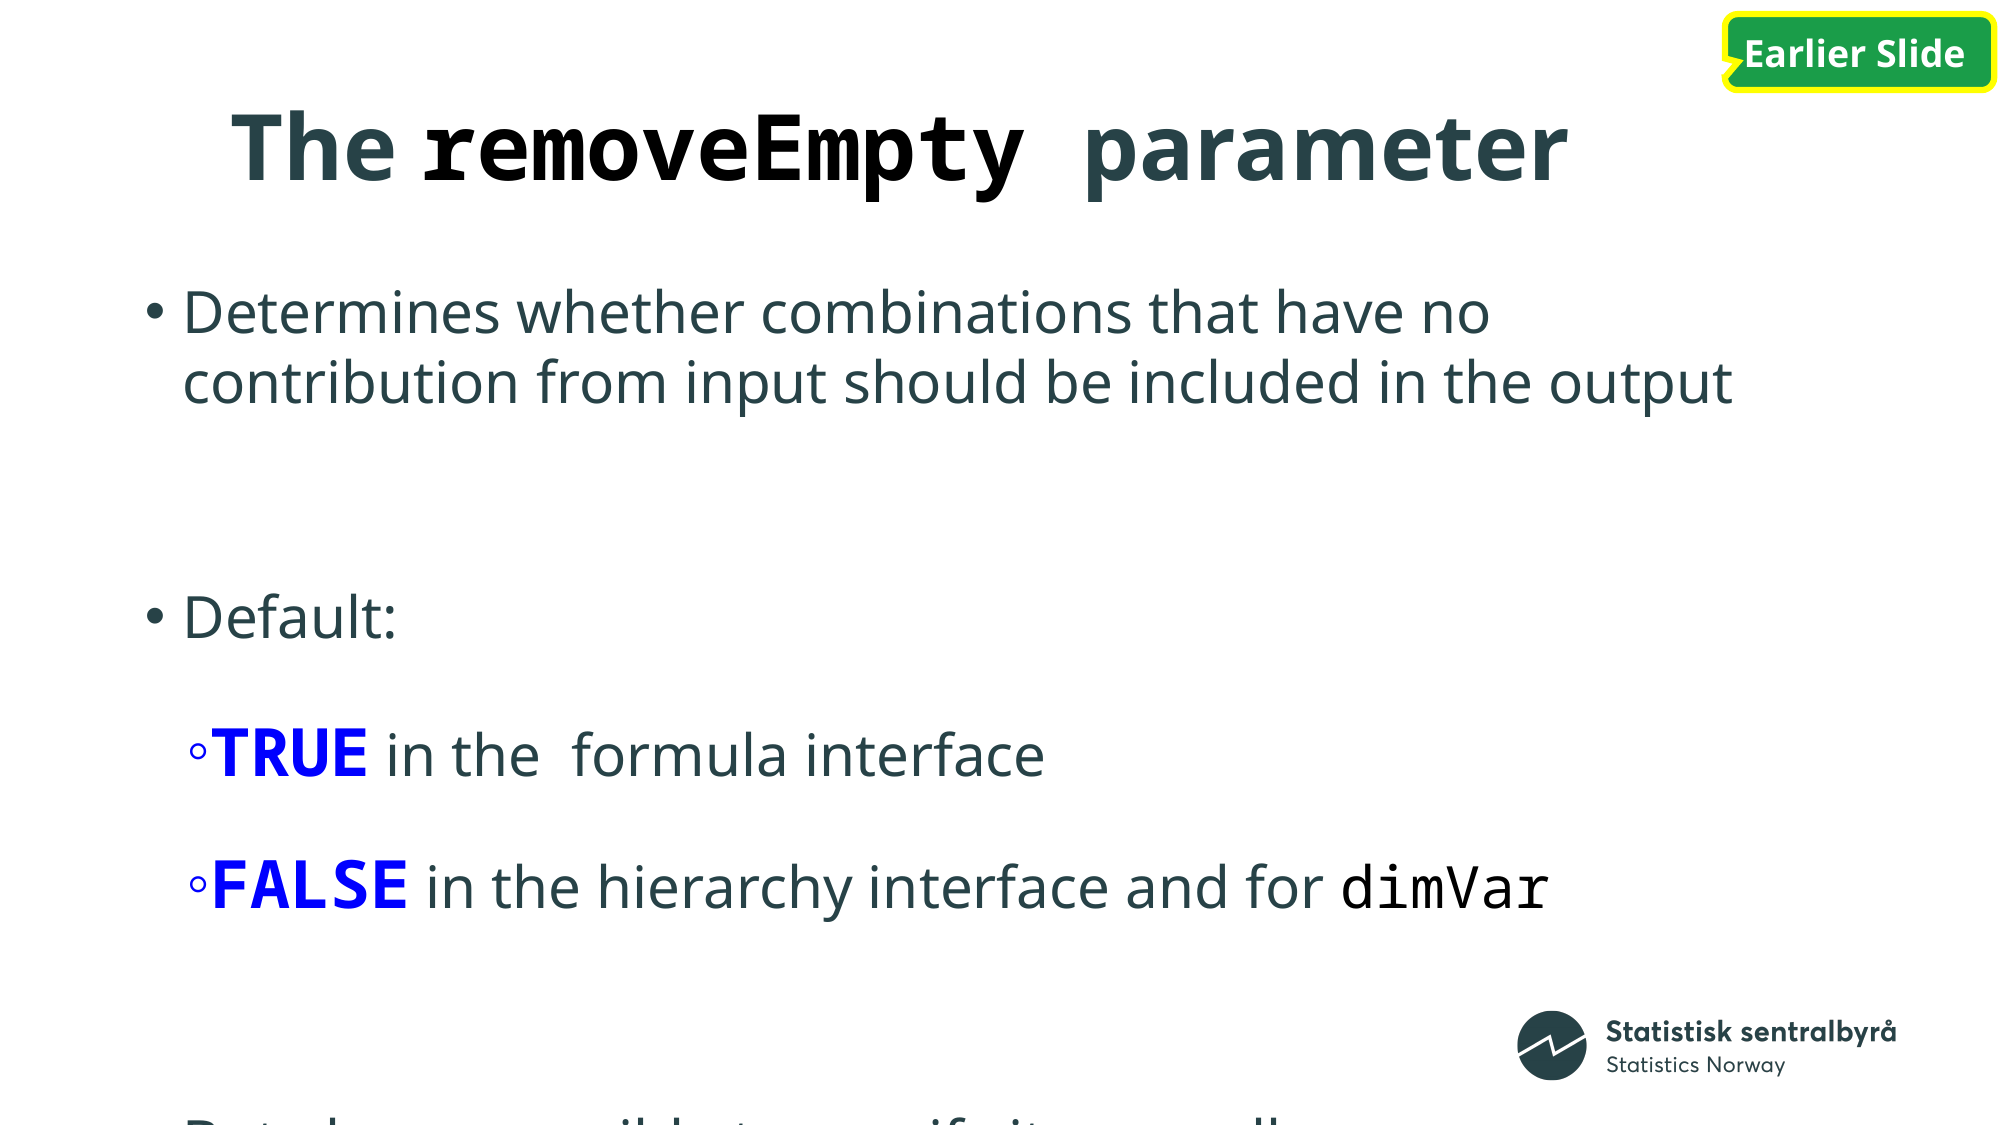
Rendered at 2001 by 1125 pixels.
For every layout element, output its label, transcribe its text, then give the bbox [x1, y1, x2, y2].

text_box Earlier Slide [1723, 13, 1996, 92]
picture [1503, 995, 2000, 1125]
list Determines whether combinations that have no contribution from input should be included in the output Default: TRUE in the formula interface FALSE in the hierarchy interface and for dimVar But always possible to specify it manually [130, 267, 1750, 1054]
title The removeEmpty parameter [200, 90, 1784, 219]
